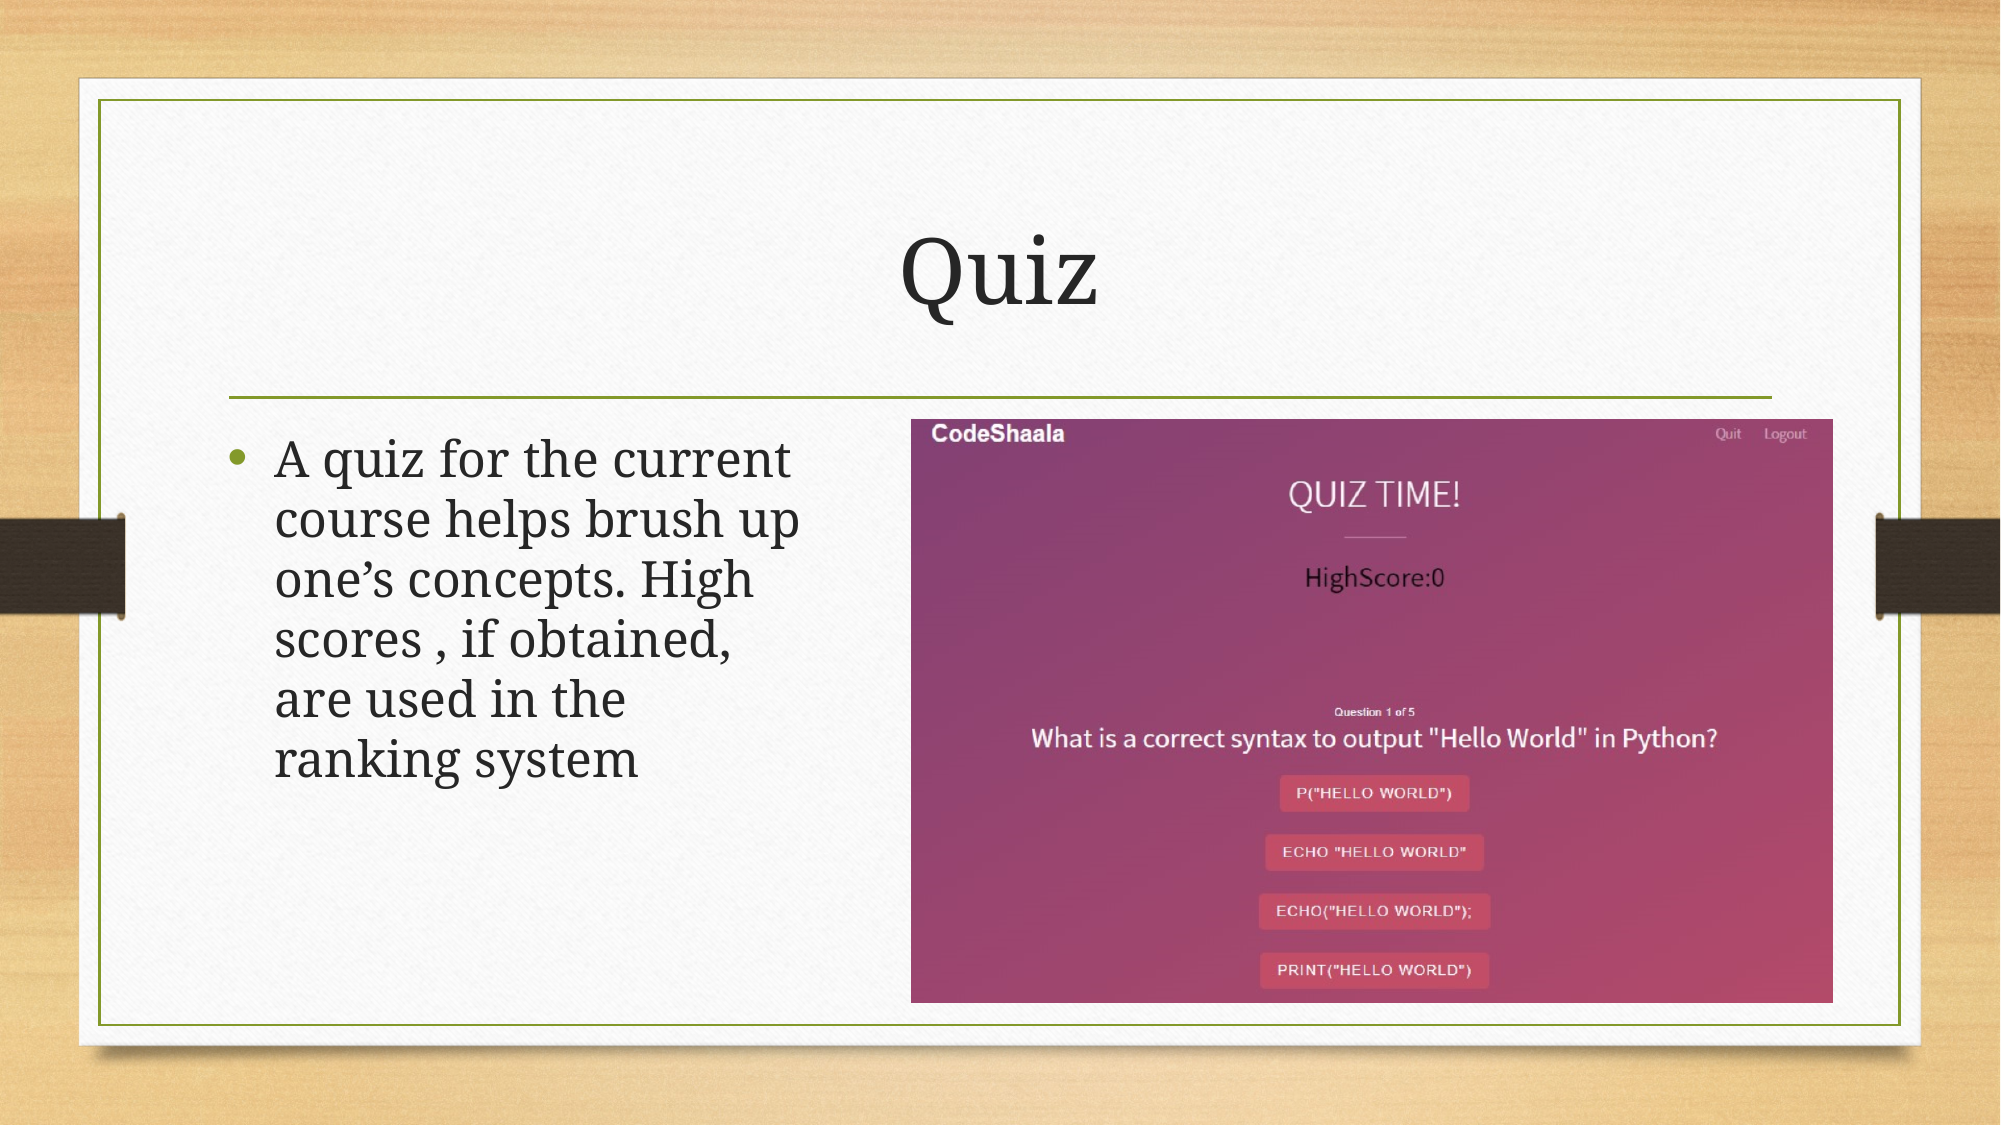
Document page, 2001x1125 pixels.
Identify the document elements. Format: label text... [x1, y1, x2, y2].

picture [0, 0, 2001, 1125]
list A quiz for the current course helps brush up one’s concepts. High scores , if obtained, are used in the ranking system [212, 419, 819, 964]
title Quiz [212, 161, 1788, 375]
